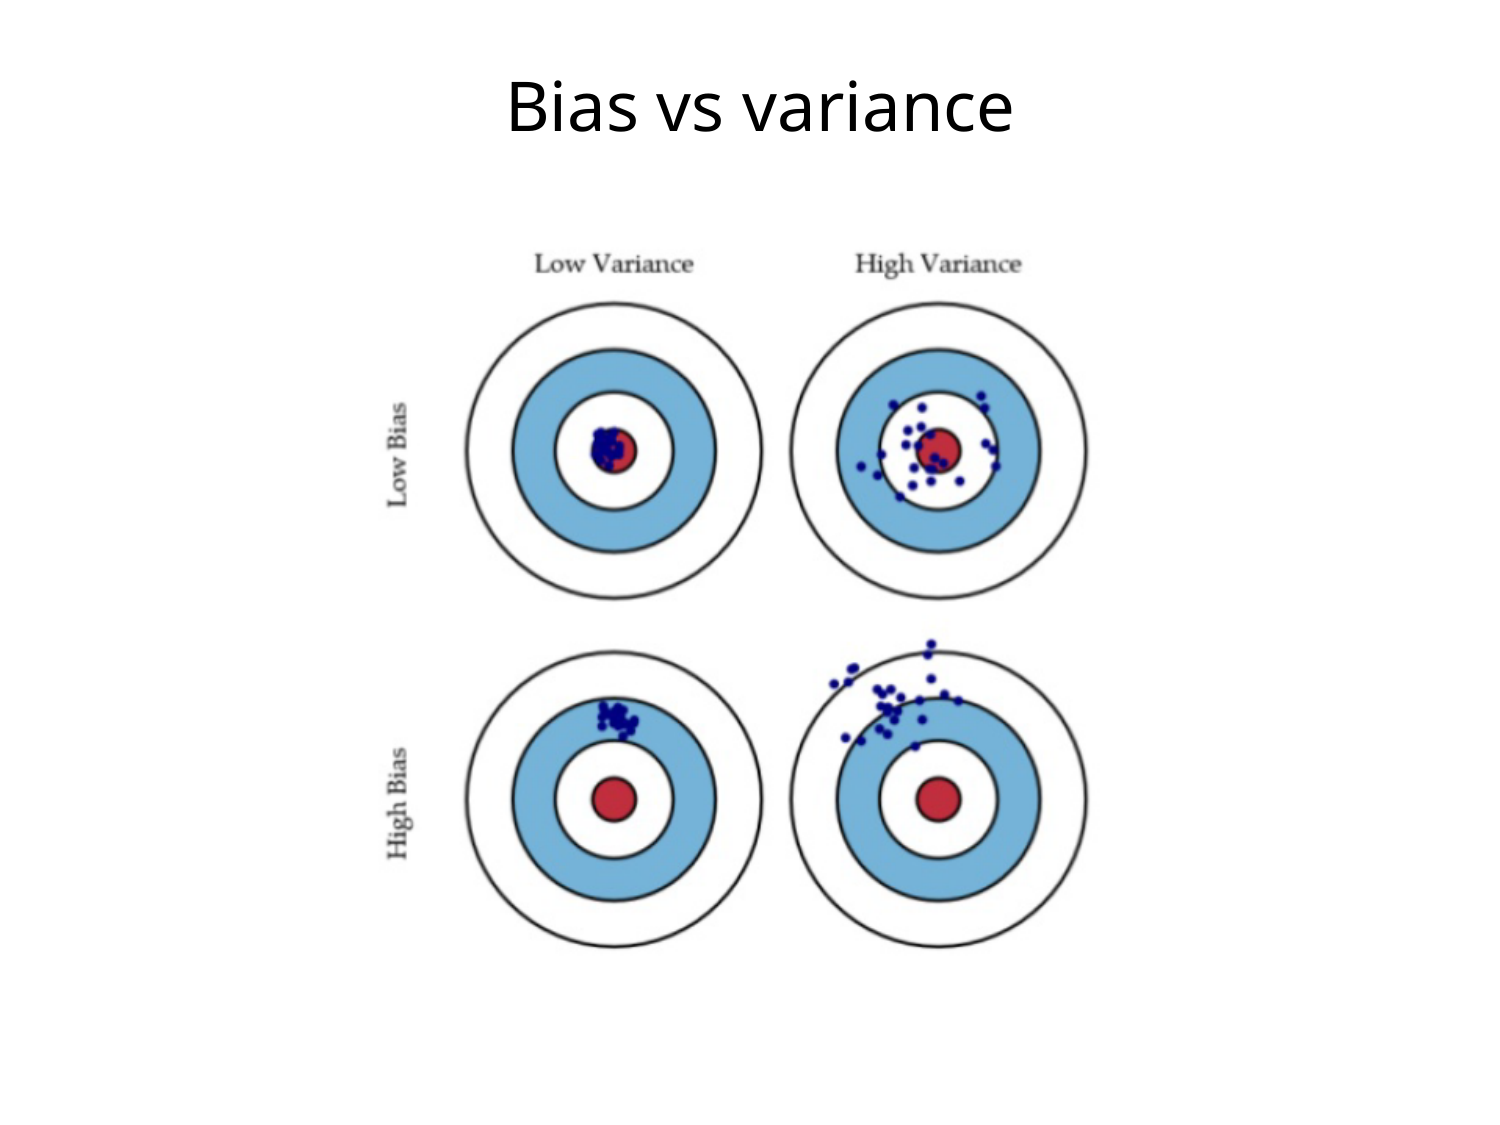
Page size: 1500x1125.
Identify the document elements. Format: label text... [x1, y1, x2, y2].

picture [371, 231, 1107, 967]
title Bias vs variance [490, 0, 1500, 219]
